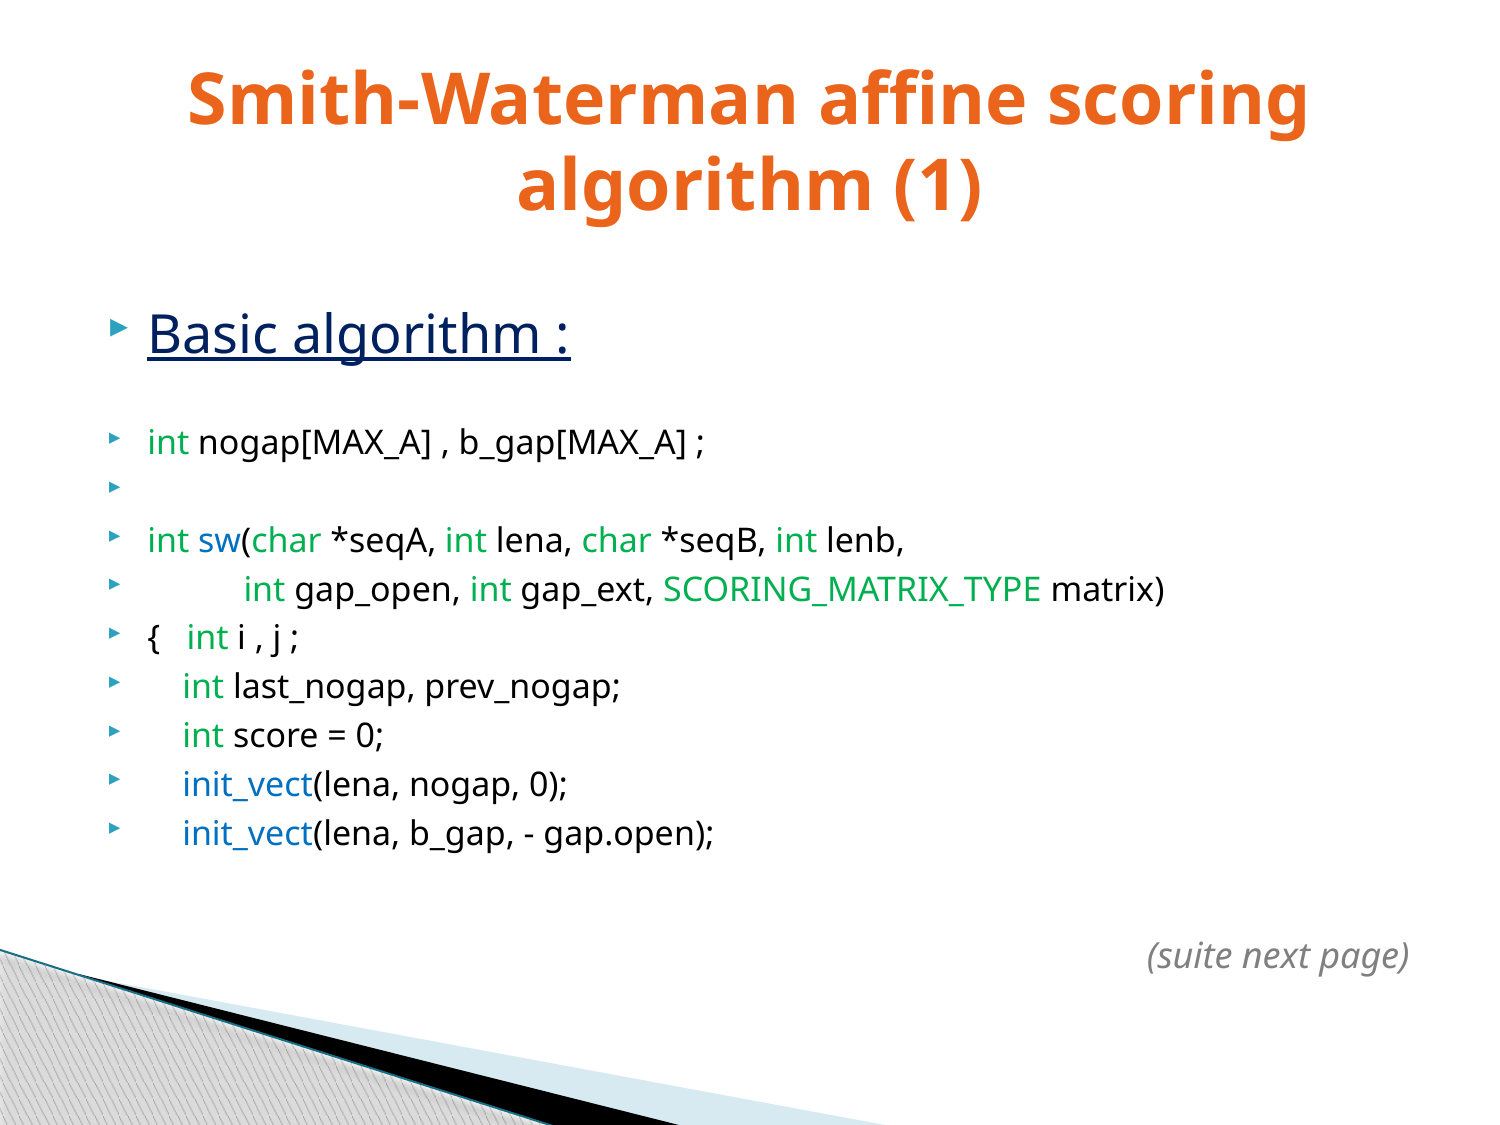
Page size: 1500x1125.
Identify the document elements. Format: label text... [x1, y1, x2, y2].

list Basic algorithm : int nogap[MAX_A] , b_gap[MAX_A] ; int sw(char *seqA, int lena, char *seqB, int lenb, int gap_open, int gap_ext, SCORING_MATRIX_TYPE matrix) { int i , j ; int last_nogap, prev_nogap; int score = 0; init_vect(lena, nogap, 0); init_vect(lena, b_gap, - gap.open); (suite next page) [75, 243, 1425, 986]
title Smith-Waterman affine scoring algorithm (1) [75, 45, 1425, 233]
